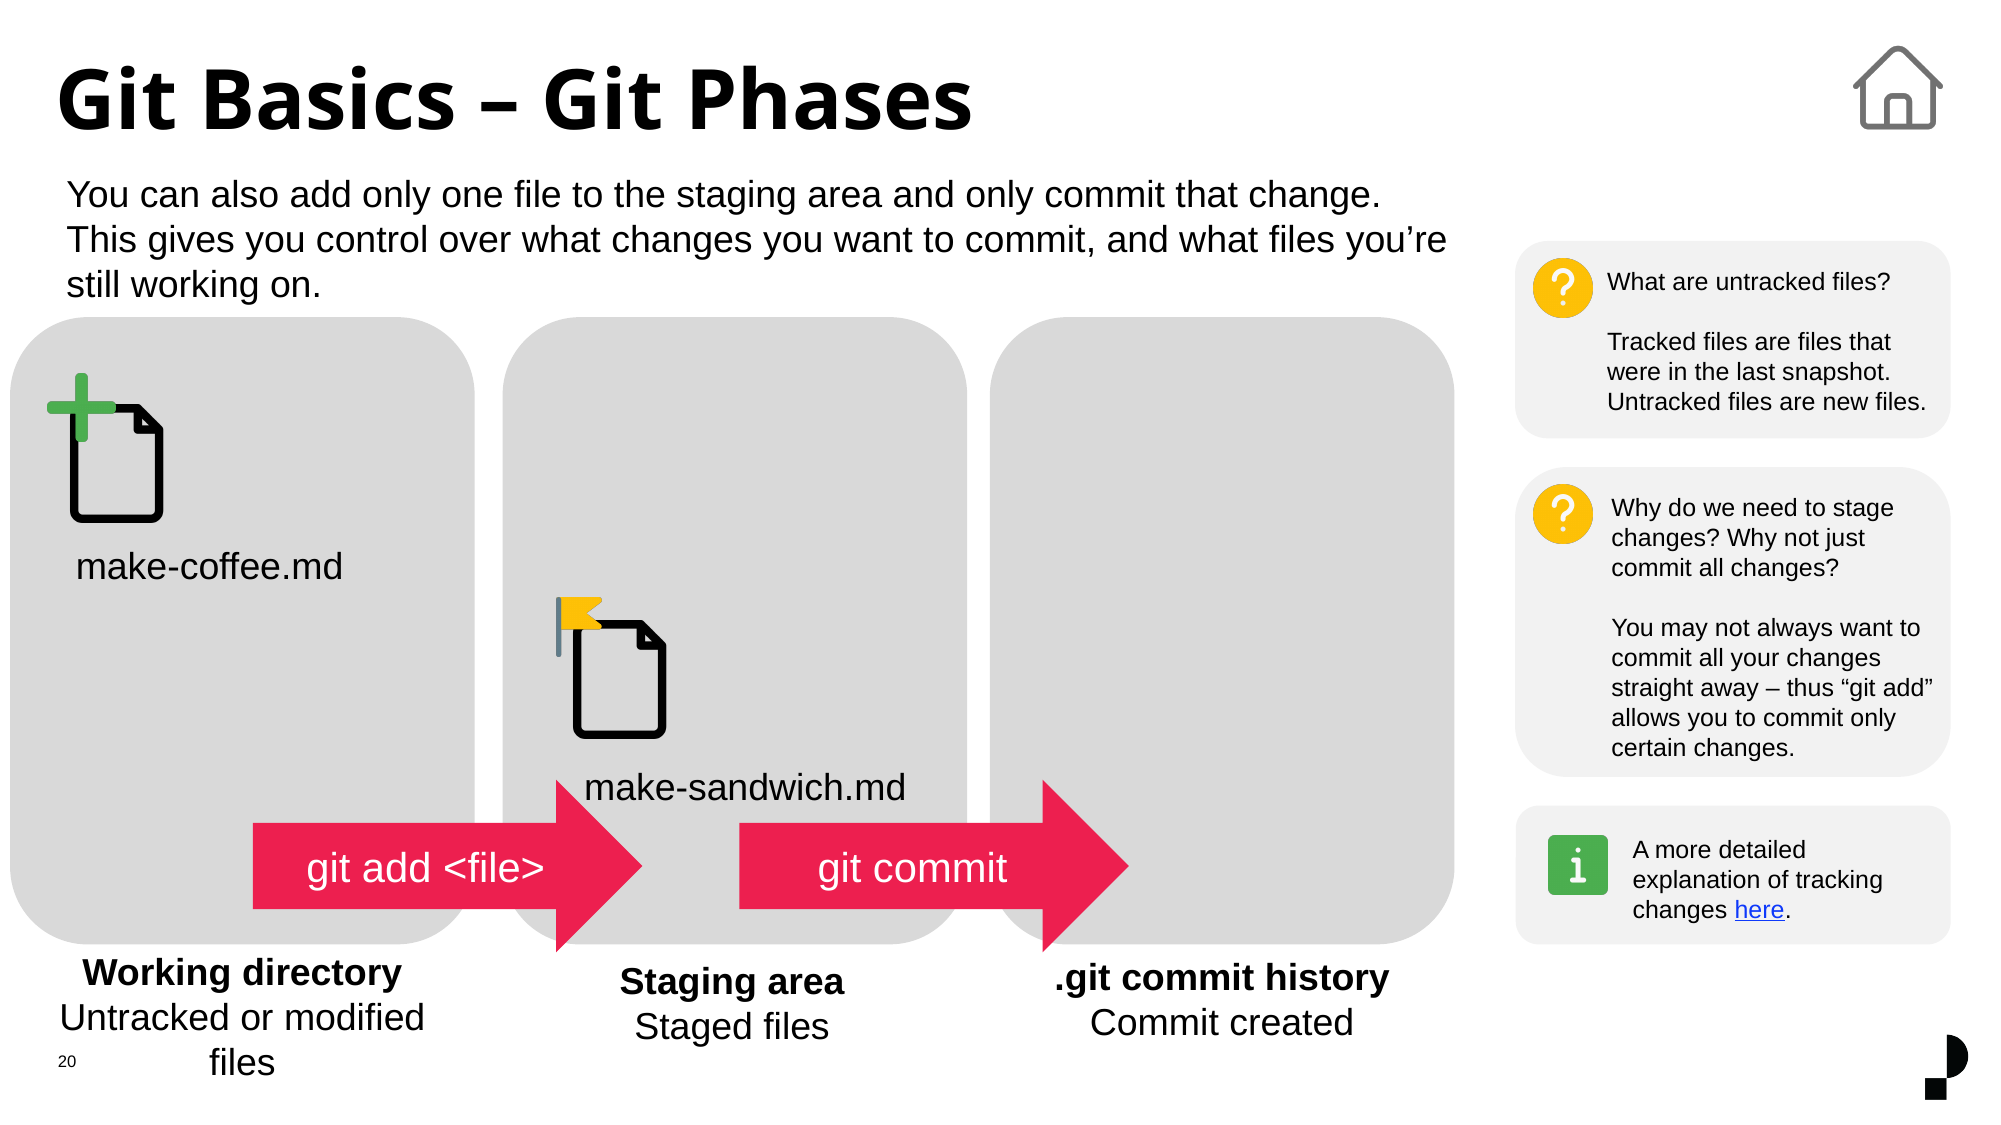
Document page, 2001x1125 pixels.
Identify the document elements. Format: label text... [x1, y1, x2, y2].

text_box [9, 316, 476, 946]
picture [47, 373, 176, 523]
text_box Working directory Untracked or modified files [41, 948, 444, 1084]
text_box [1515, 805, 1951, 945]
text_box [1515, 240, 1951, 439]
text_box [1515, 467, 1951, 777]
picture [549, 597, 679, 739]
text_box [501, 316, 969, 946]
text_box [988, 316, 1456, 946]
text_box Staging area Staged files [530, 956, 934, 1047]
list Git Basics – Git Phases [55, 57, 1943, 149]
text_box make-sandwich.md [584, 762, 923, 808]
text_box git commit [738, 777, 1131, 952]
text_box You can also add only one file to the staging area and only commit that change. This gives you control over what changes you want to commit, and what files you’re still working on. [66, 170, 1451, 306]
text_box git add <file> [251, 777, 644, 955]
picture [1920, 1028, 1972, 1106]
picture [1853, 43, 1943, 132]
text_box .git commit history Commit created [1020, 952, 1424, 1043]
text_box make-coffee.md [75, 542, 354, 588]
